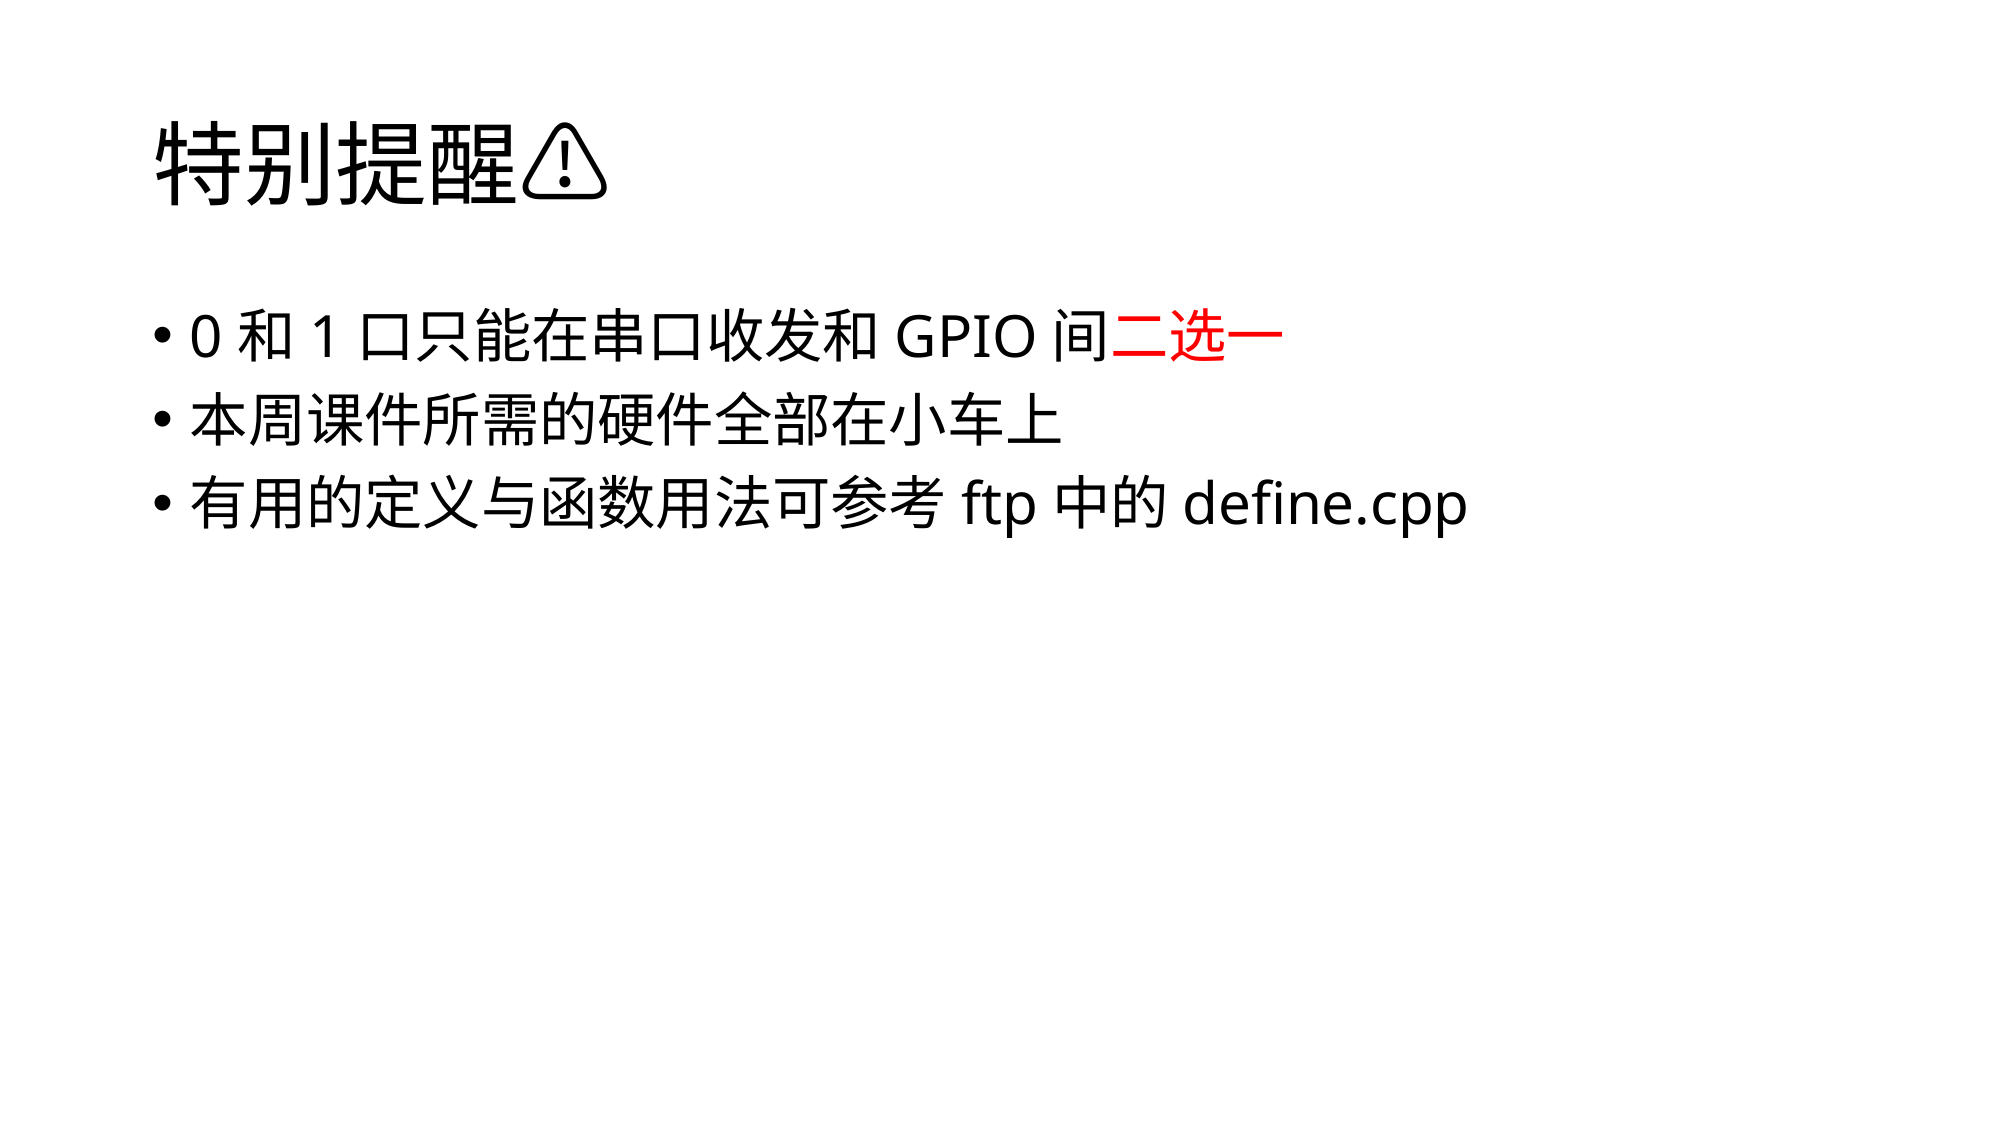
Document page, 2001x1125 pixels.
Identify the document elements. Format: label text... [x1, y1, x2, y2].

list 0和1口只能在串口收发和GPIO间二选一 本周课件所需的硬件全部在小车上 有用的定义与函数用法可参考ftp中的define.cpp [137, 299, 1863, 1014]
title 特别提醒⚠ [137, 59, 1863, 278]
